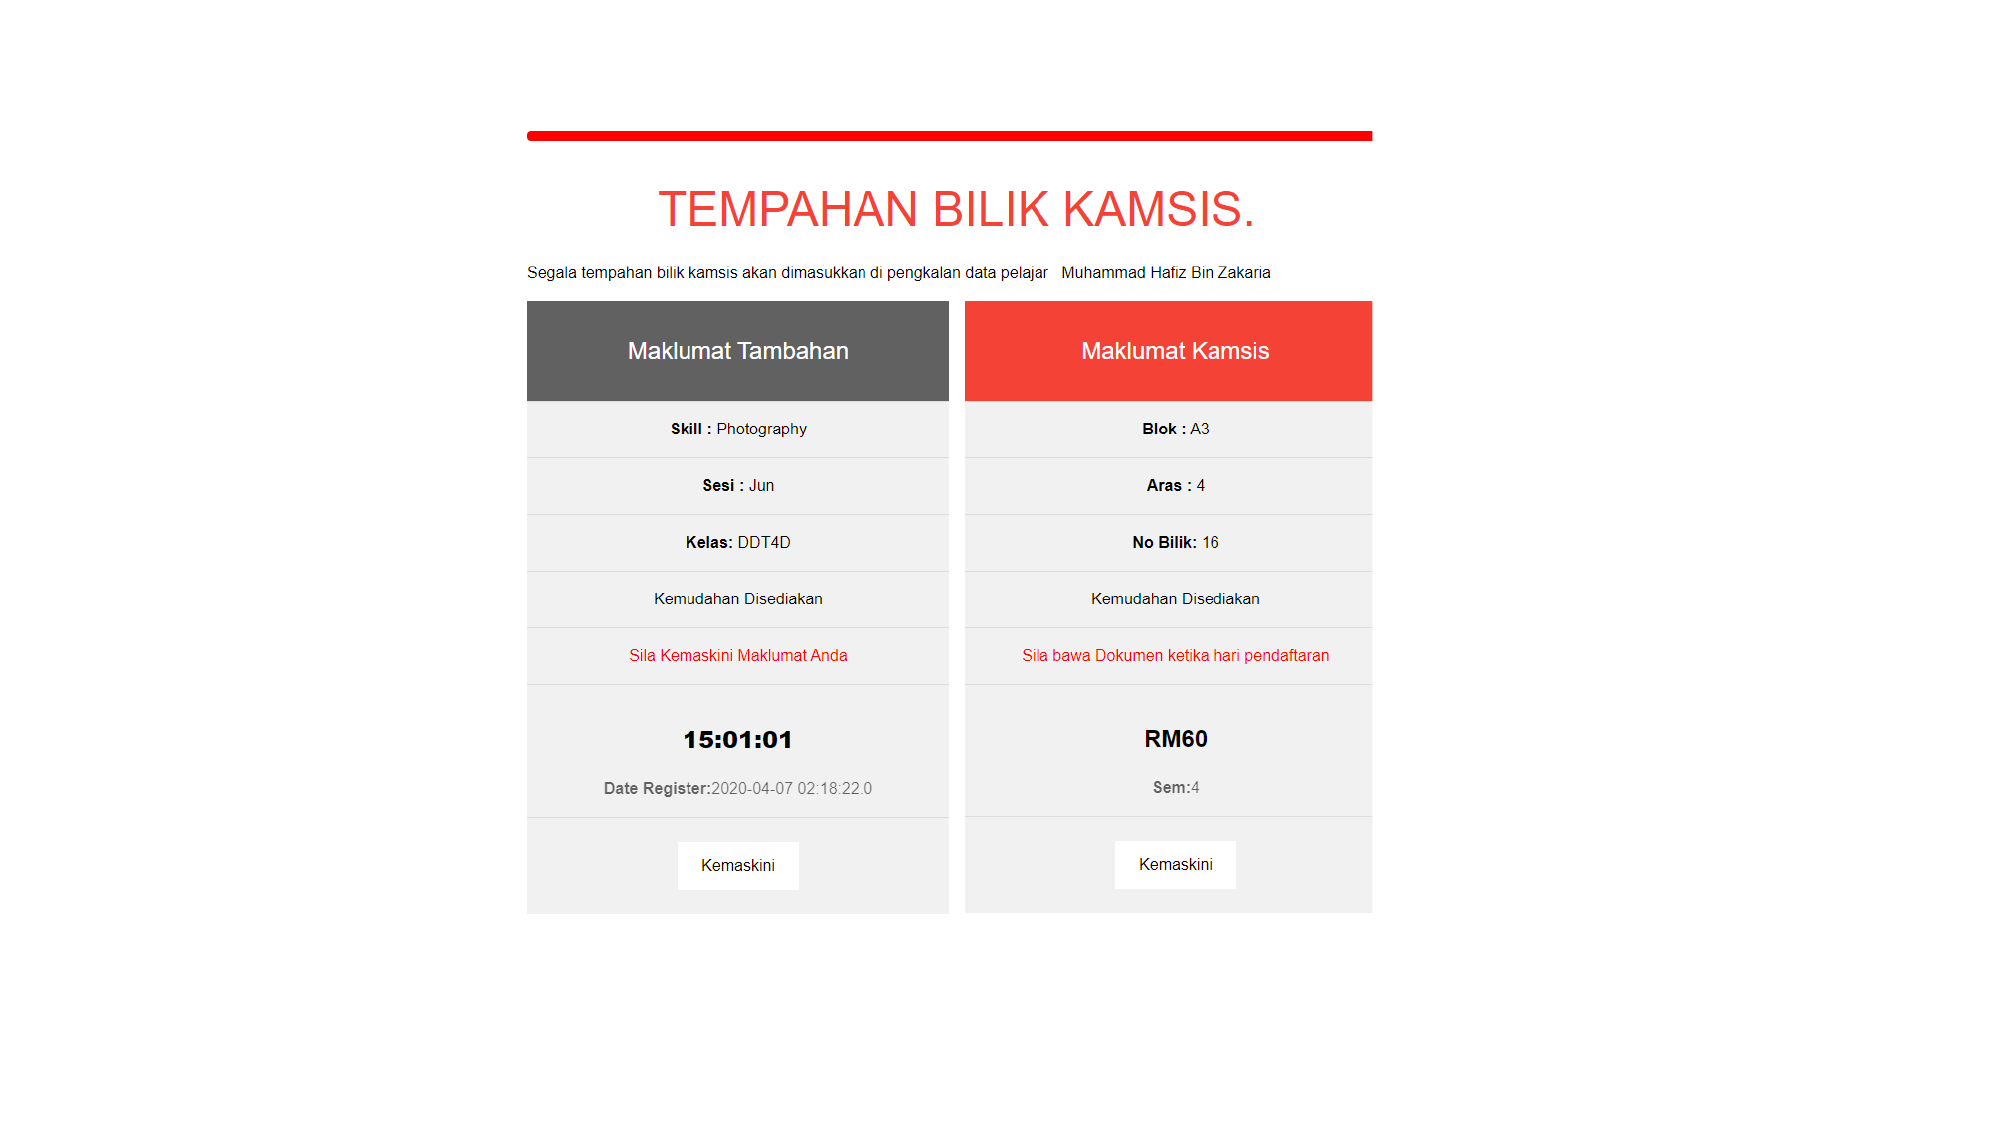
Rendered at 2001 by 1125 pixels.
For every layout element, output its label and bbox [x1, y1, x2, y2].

list [512, 101, 1373, 955]
